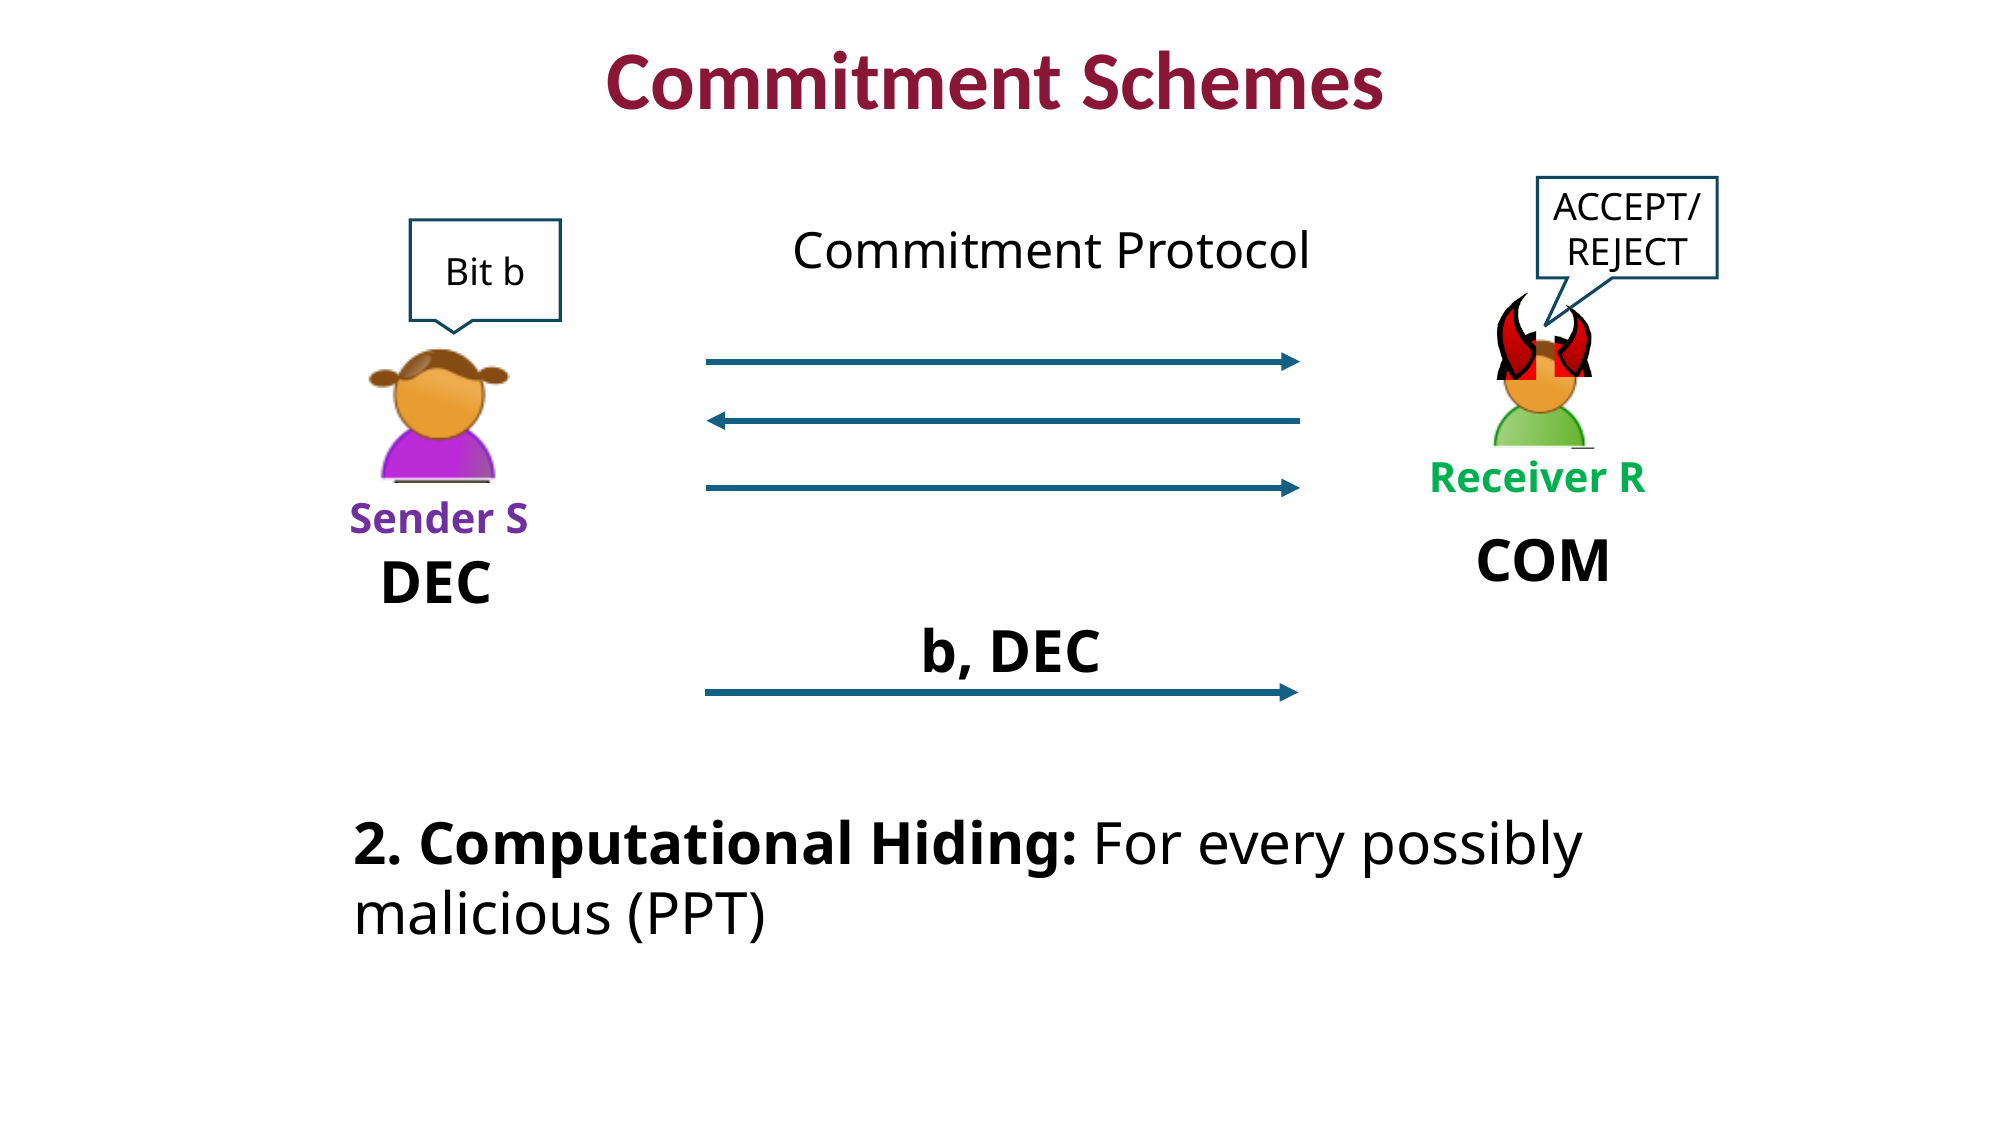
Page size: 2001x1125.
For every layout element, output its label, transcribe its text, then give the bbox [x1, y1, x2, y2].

picture [345, 337, 524, 484]
text_box ACCEPT/REJECT [1543, 302, 1554, 328]
text_box Receiver R [1401, 444, 1674, 507]
text_box COM [1460, 515, 1636, 601]
text_box Commitment Schemes [247, 19, 1745, 149]
text_box DEC [364, 537, 540, 623]
text_box Bit b [408, 218, 562, 335]
text_box Sender S [303, 485, 575, 548]
picture [1444, 258, 1633, 449]
text_box ACCEPT/REJECT [1535, 175, 1719, 280]
text_box b, DEC [905, 606, 1154, 691]
